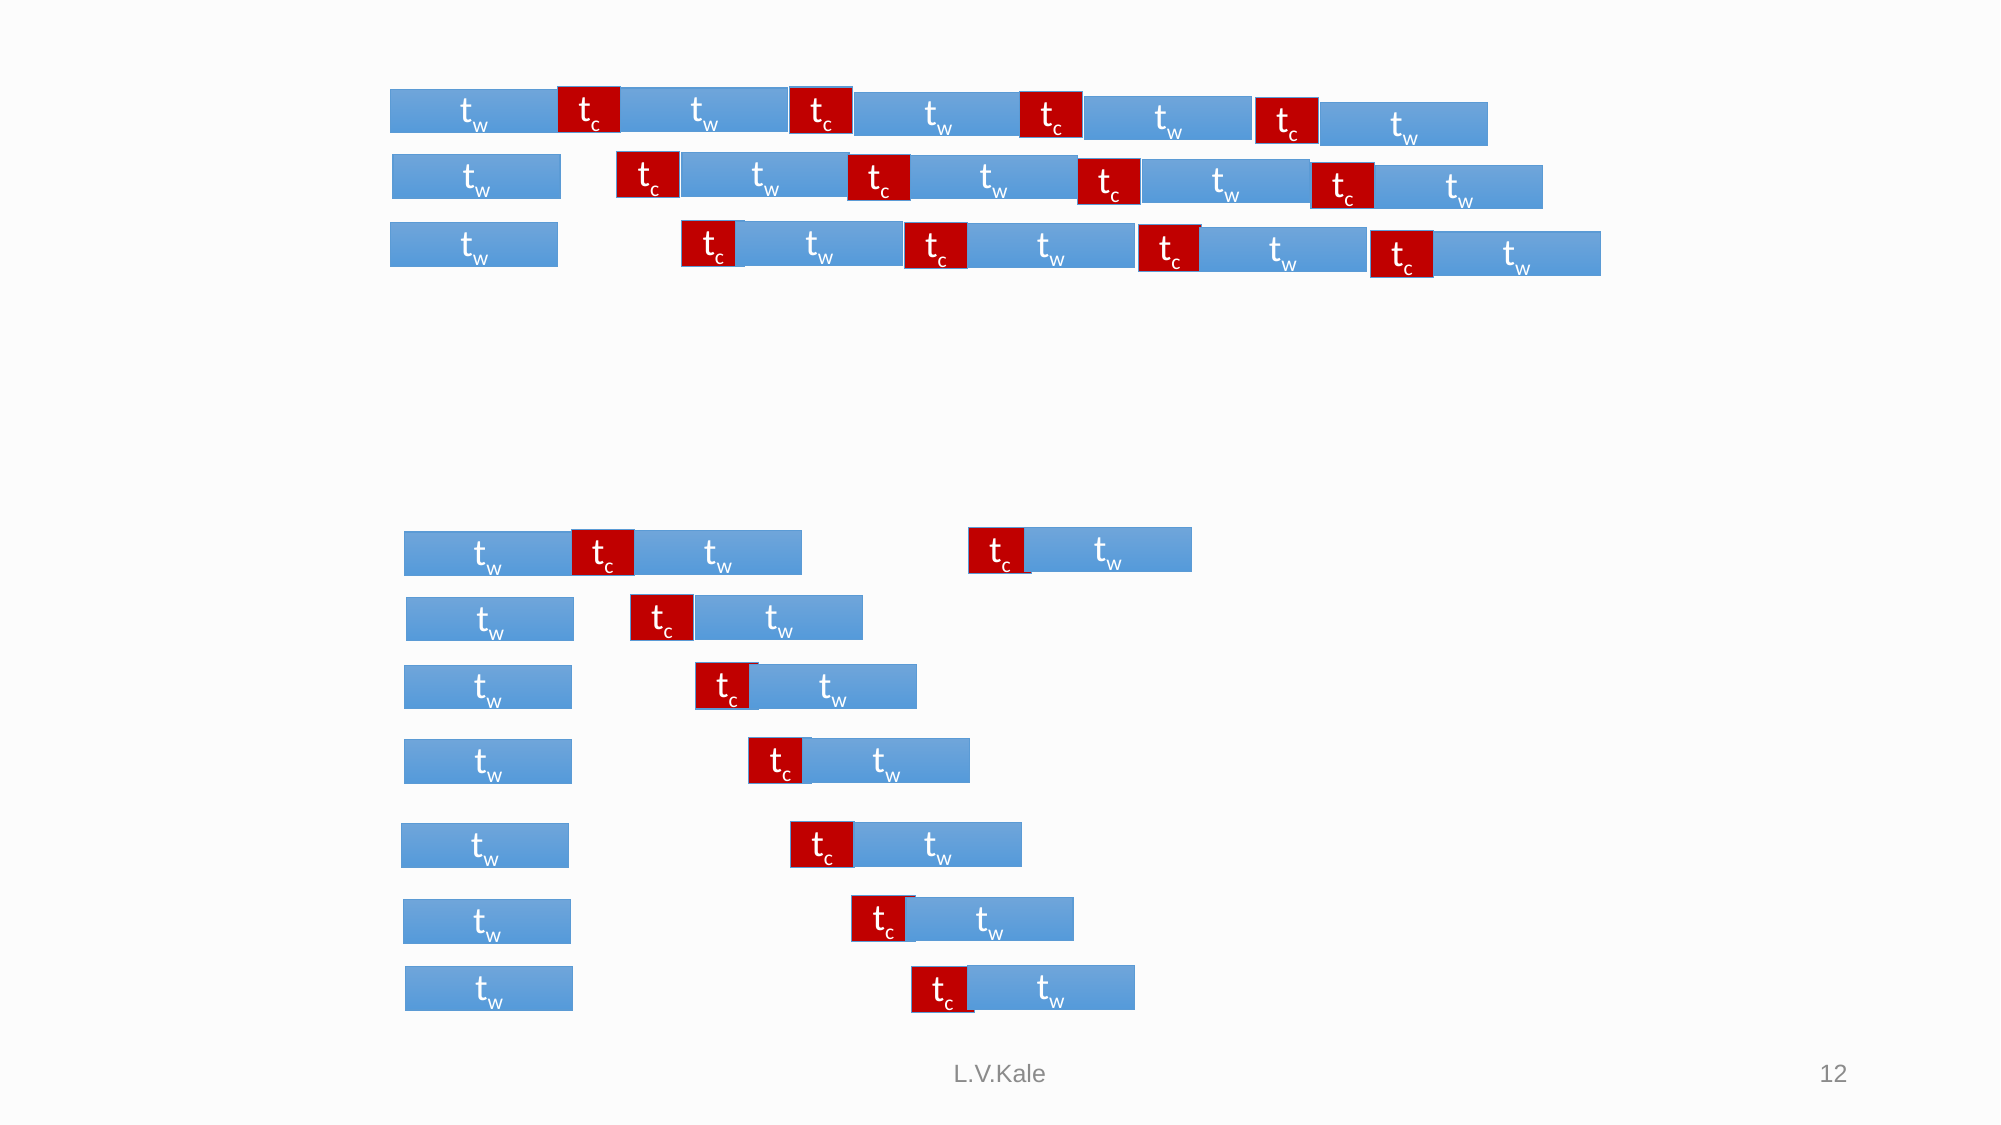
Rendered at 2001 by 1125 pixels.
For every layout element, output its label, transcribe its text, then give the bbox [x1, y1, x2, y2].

text_box tc [616, 151, 680, 198]
text_box tw [802, 738, 970, 783]
text_box tw [392, 154, 561, 199]
text_box tc [557, 86, 621, 133]
text_box tw [967, 965, 1135, 1010]
text_box tc [1019, 91, 1083, 138]
text_box tc [851, 895, 916, 942]
text_box tc [790, 821, 855, 868]
text_box tw [854, 822, 1022, 867]
text_box tc [630, 594, 694, 641]
text_box tw [405, 966, 573, 1011]
text_box tw [905, 897, 1074, 941]
text_box tw [404, 531, 571, 576]
text_box tw [735, 221, 903, 266]
text_box tw [967, 223, 1135, 268]
text_box tc [1138, 224, 1202, 272]
text_box tc [695, 662, 759, 710]
text_box tw [695, 595, 863, 640]
footer L.V.Kale [662, 1042, 1338, 1103]
text_box tc [847, 154, 911, 201]
text_box tw [910, 155, 1078, 199]
text_box tw [620, 87, 788, 132]
text_box tw [1142, 159, 1310, 203]
text_box tw [749, 664, 917, 709]
slide_number 12 [1412, 1042, 1863, 1103]
text_box tc [1255, 97, 1319, 144]
text_box tc [748, 737, 812, 784]
text_box tc [681, 220, 745, 267]
text_box tc [1370, 230, 1434, 278]
text_box tc [789, 86, 853, 134]
text_box tw [390, 222, 558, 267]
text_box tw [404, 739, 572, 784]
text_box tw [390, 89, 557, 133]
text_box tc [904, 222, 968, 269]
text_box tw [854, 92, 1019, 136]
text_box tw [404, 665, 572, 709]
text_box tc [571, 529, 635, 576]
text_box tw [1084, 96, 1252, 140]
text_box tc [1077, 158, 1141, 205]
text_box tw [406, 597, 574, 641]
text_box tw [634, 530, 802, 575]
text_box tw [1433, 231, 1601, 276]
text_box tw [1320, 102, 1488, 146]
text_box tw [401, 823, 569, 868]
text_box tc [968, 527, 1032, 574]
text_box tw [1024, 527, 1192, 572]
text_box tw [681, 152, 850, 197]
text_box tc [911, 966, 975, 1013]
text_box tc [1310, 162, 1375, 209]
text_box tw [403, 899, 571, 944]
text_box tw [1375, 165, 1543, 209]
text_box tw [1199, 227, 1367, 272]
